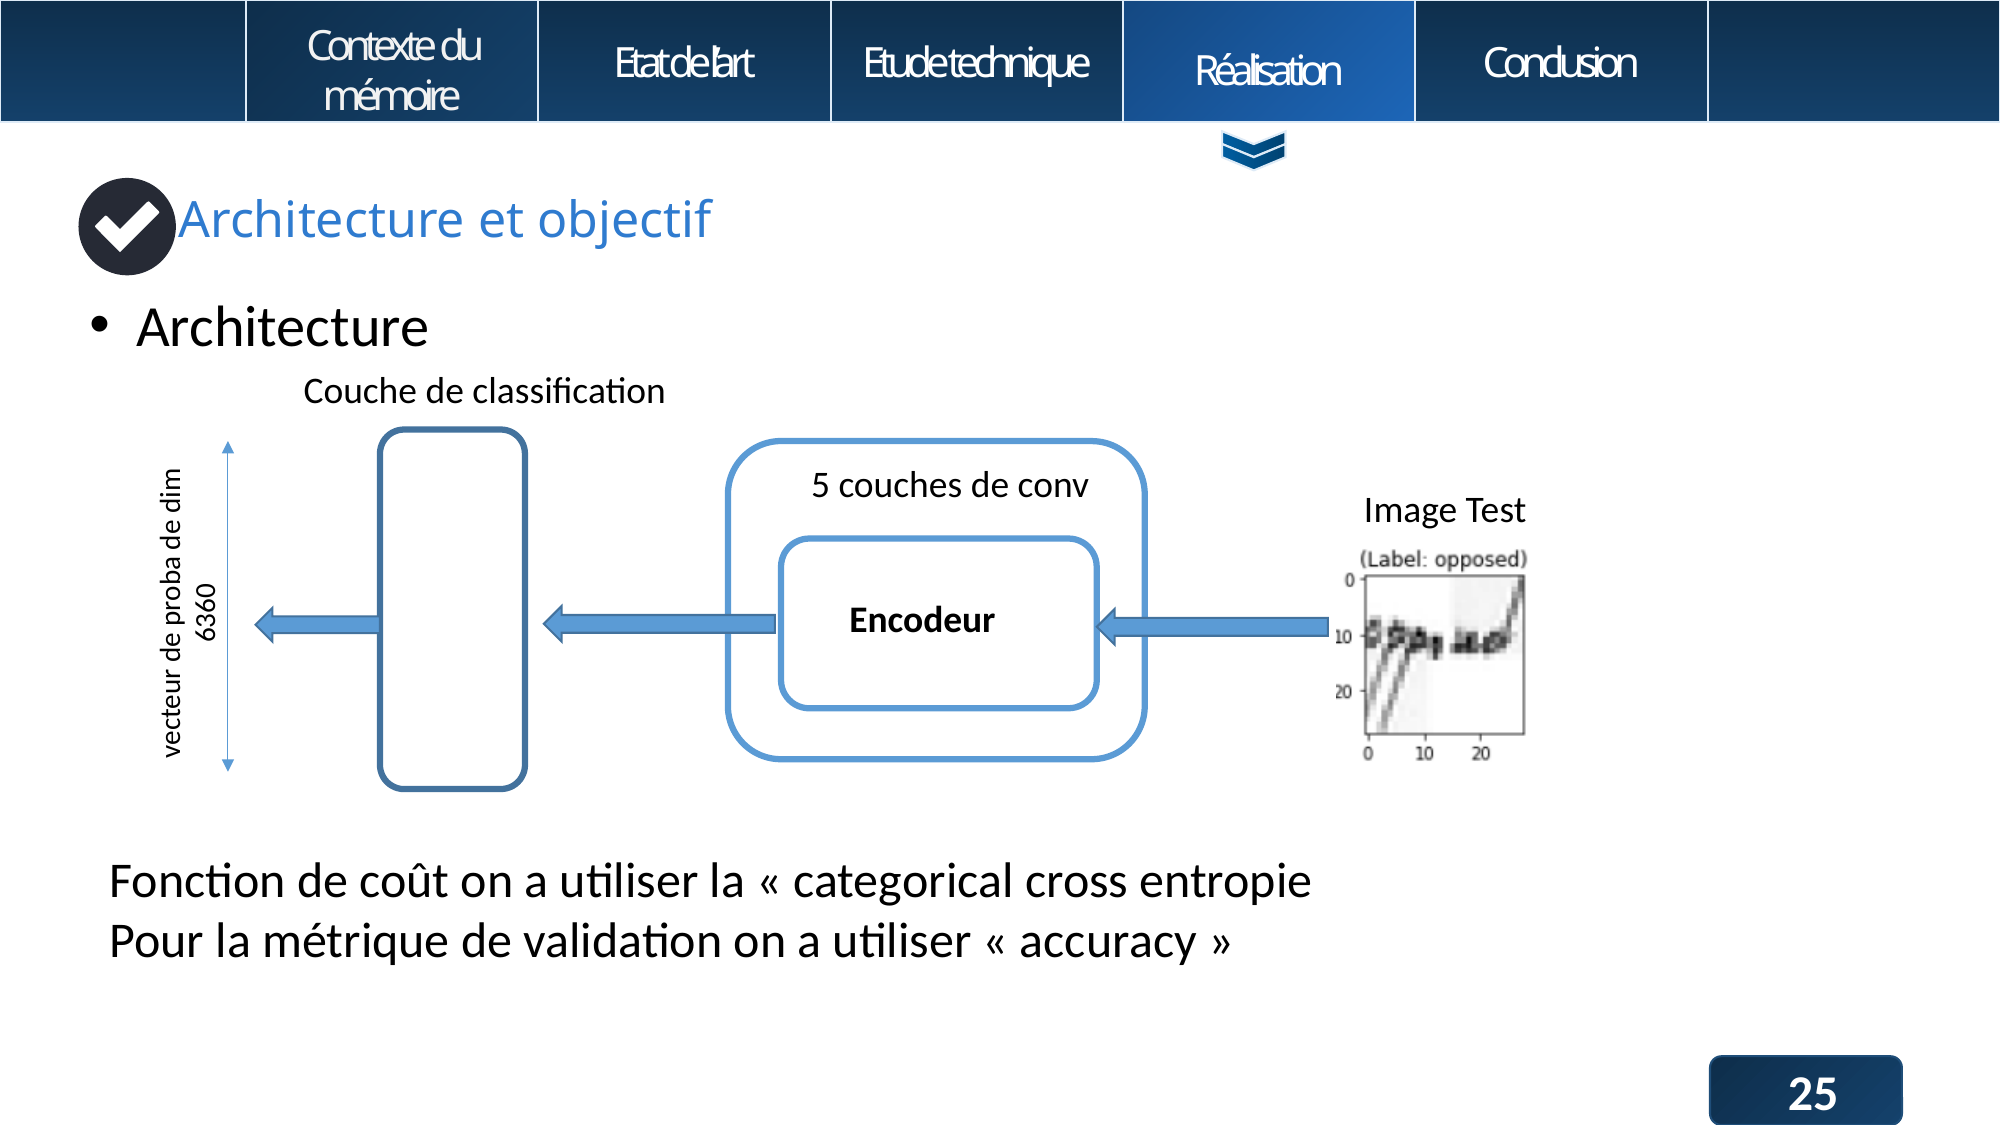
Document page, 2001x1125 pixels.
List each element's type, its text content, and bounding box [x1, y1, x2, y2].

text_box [78, 177, 176, 276]
text_box [1221, 142, 1287, 172]
text_box Etat de l’art [537, 0, 832, 123]
text_box Etude technique [832, 0, 1122, 123]
text_box Couche de classification [288, 358, 730, 419]
text_box Architecture [74, 280, 1551, 366]
text_box vecteur de proba de dim 6360 [143, 448, 229, 779]
text_box [378, 428, 527, 791]
picture [1336, 537, 1540, 772]
text_box Conclusion [1414, 0, 1707, 123]
text_box [254, 605, 382, 645]
text_box [726, 439, 1146, 761]
text_box Encodeur [834, 587, 1119, 648]
text_box [542, 603, 776, 645]
text_box Contexte du mémoire [247, 0, 537, 123]
text_box [1095, 606, 1329, 648]
text_box [779, 537, 1098, 710]
text_box [1711, 1055, 1904, 1125]
text_box Réalisation [1122, 0, 1414, 123]
text_box [0, 0, 247, 123]
text_box 5 couches de conv [796, 453, 1112, 513]
text_box Image Test [1349, 477, 1634, 538]
text_box [1221, 129, 1287, 155]
text_box Architecture et objectif [176, 179, 728, 255]
text_box [1707, 0, 2000, 123]
slide_number 25 [1403, 1060, 1854, 1121]
text_box Fonction de coût on a utiliser la « categorical cross entropie Pour la métrique de validation on a utiliser « accuracy » [94, 840, 1571, 975]
